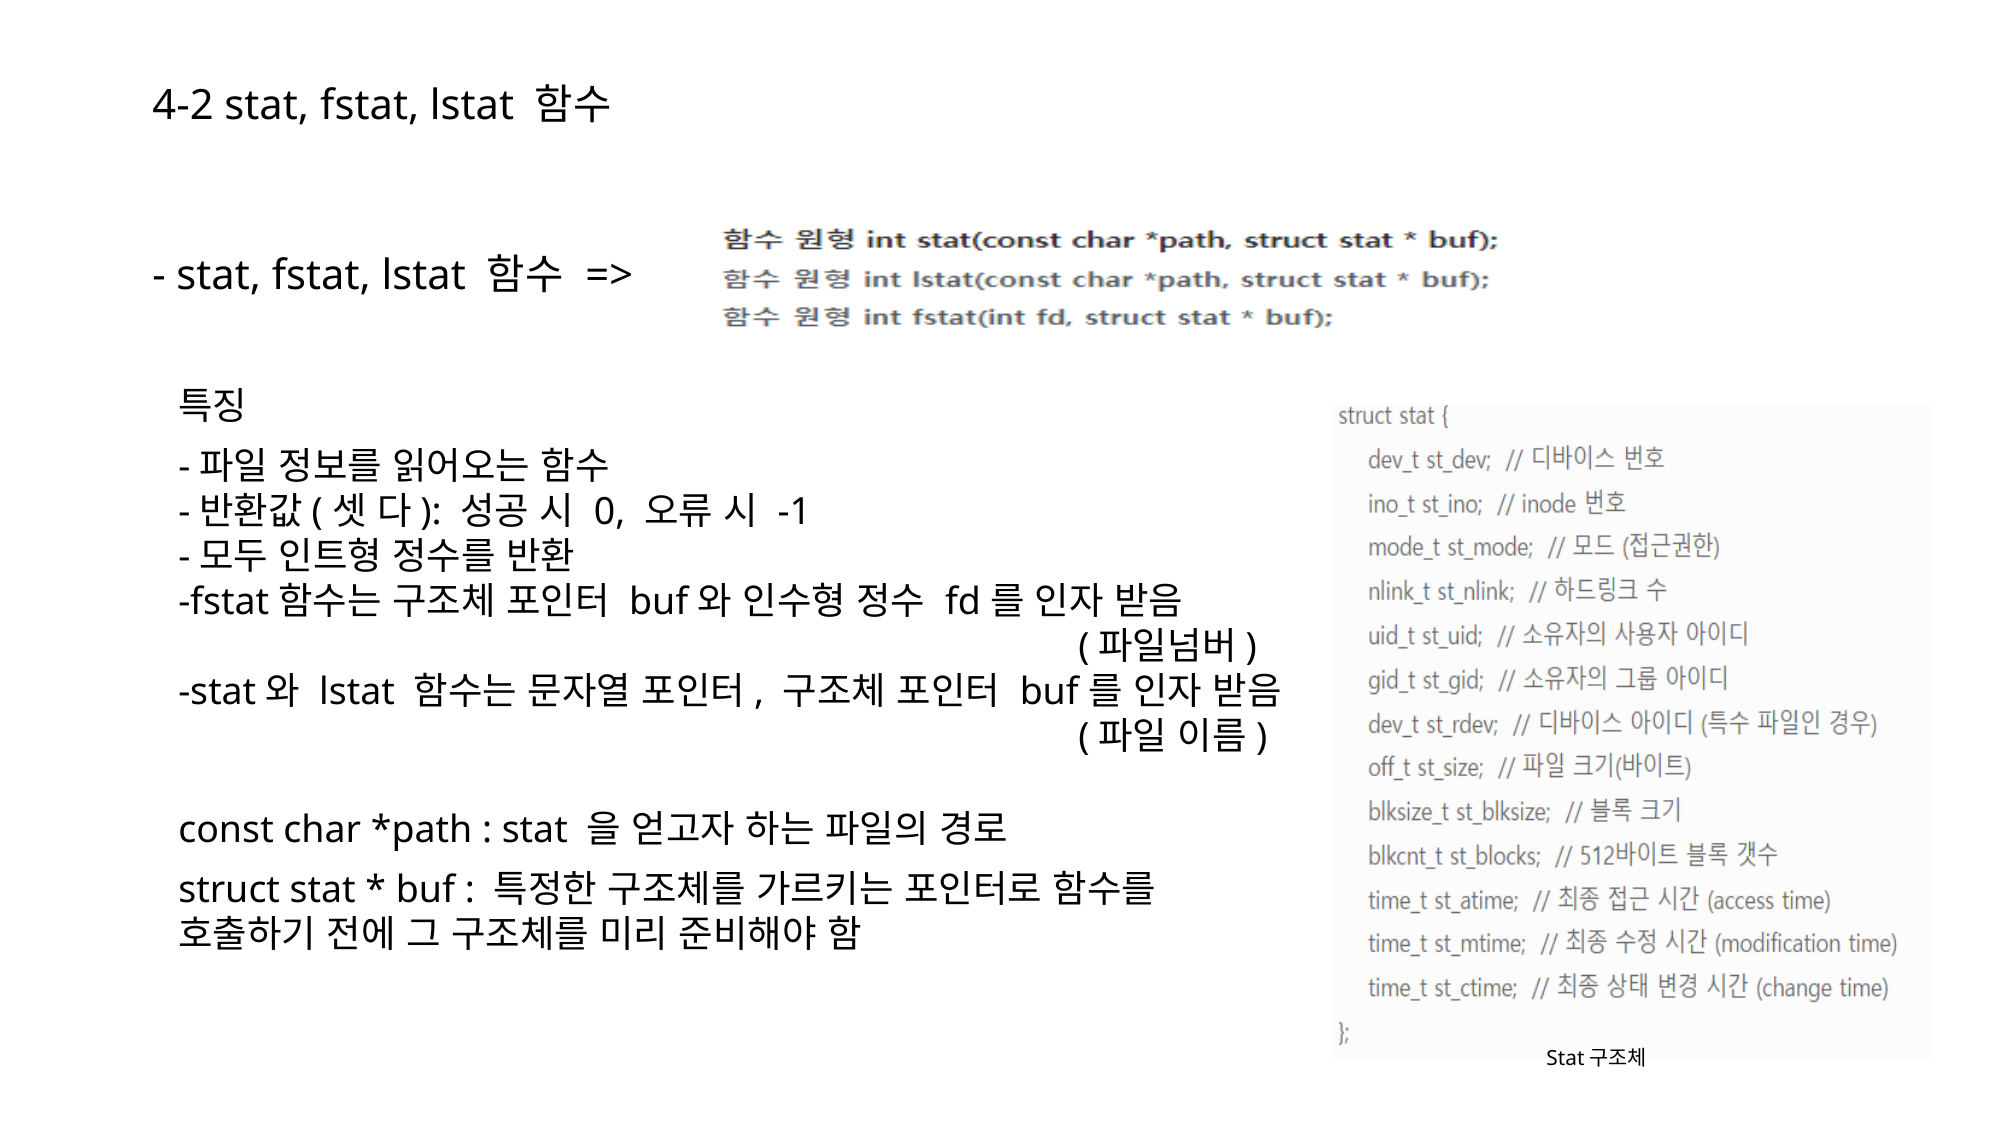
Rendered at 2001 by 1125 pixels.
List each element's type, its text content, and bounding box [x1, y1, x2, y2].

text_box Stat구조체 [1531, 1058, 1798, 1078]
text_box struct stat * buf : 특정한 구조체를 가르키는 포인터로 함수를 호출하기 전에 그 구조체를 미리 준비해야 함 [163, 858, 1251, 963]
text_box const char *path : stat 을 얻고자 하는 파일의 경로 [163, 797, 1083, 858]
text_box -파일 정보를 읽어오는 함수 -반환값(셋 다): 성공 시 0, 오류 시 -1 -모두 인트형 정수를 반환 -fstat함수는 구조체 포인터 buf와 인수형 정수 fd를 인자 받음 (파일넘버) -stat와 lstat 함수는 문자열 포인터, 구조체 포인터 buf를 인자 받음 (파일 이름) [163, 434, 1332, 900]
title 4-2 stat, fstat, lstat 함수 [137, 59, 650, 152]
picture [712, 207, 1511, 347]
text_box - stat, fstat, lstat 함수 => [137, 240, 669, 306]
picture [1332, 404, 1931, 1058]
text_box 특징 [163, 374, 305, 434]
